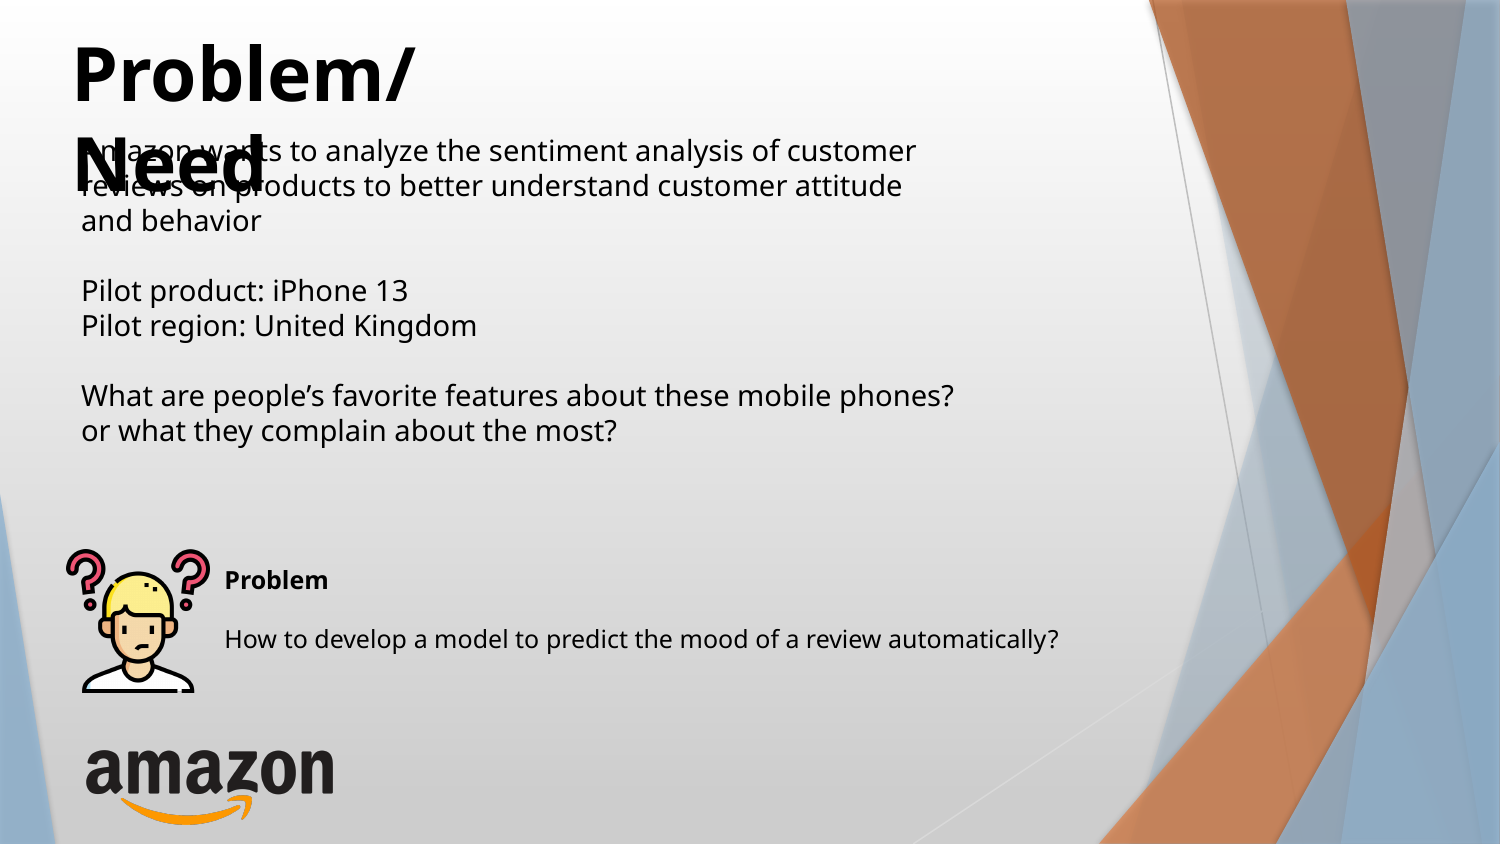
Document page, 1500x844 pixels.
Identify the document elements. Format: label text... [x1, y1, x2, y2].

text_box Amazon wants to analyze the sentiment analysis of customer reviews on products to better understand customer attitude and behavior Pilot product: iPhone 13 Pilot region: United Kingdom What are people’s favorite features about these mobile phones? or what they complain about the most? [66, 124, 978, 490]
picture [86, 750, 333, 826]
text_box Problem/Need [56, 18, 513, 214]
picture [65, 548, 211, 694]
text_box Problem How to develop a model to predict the mood of a review automatically? [216, 556, 1210, 662]
